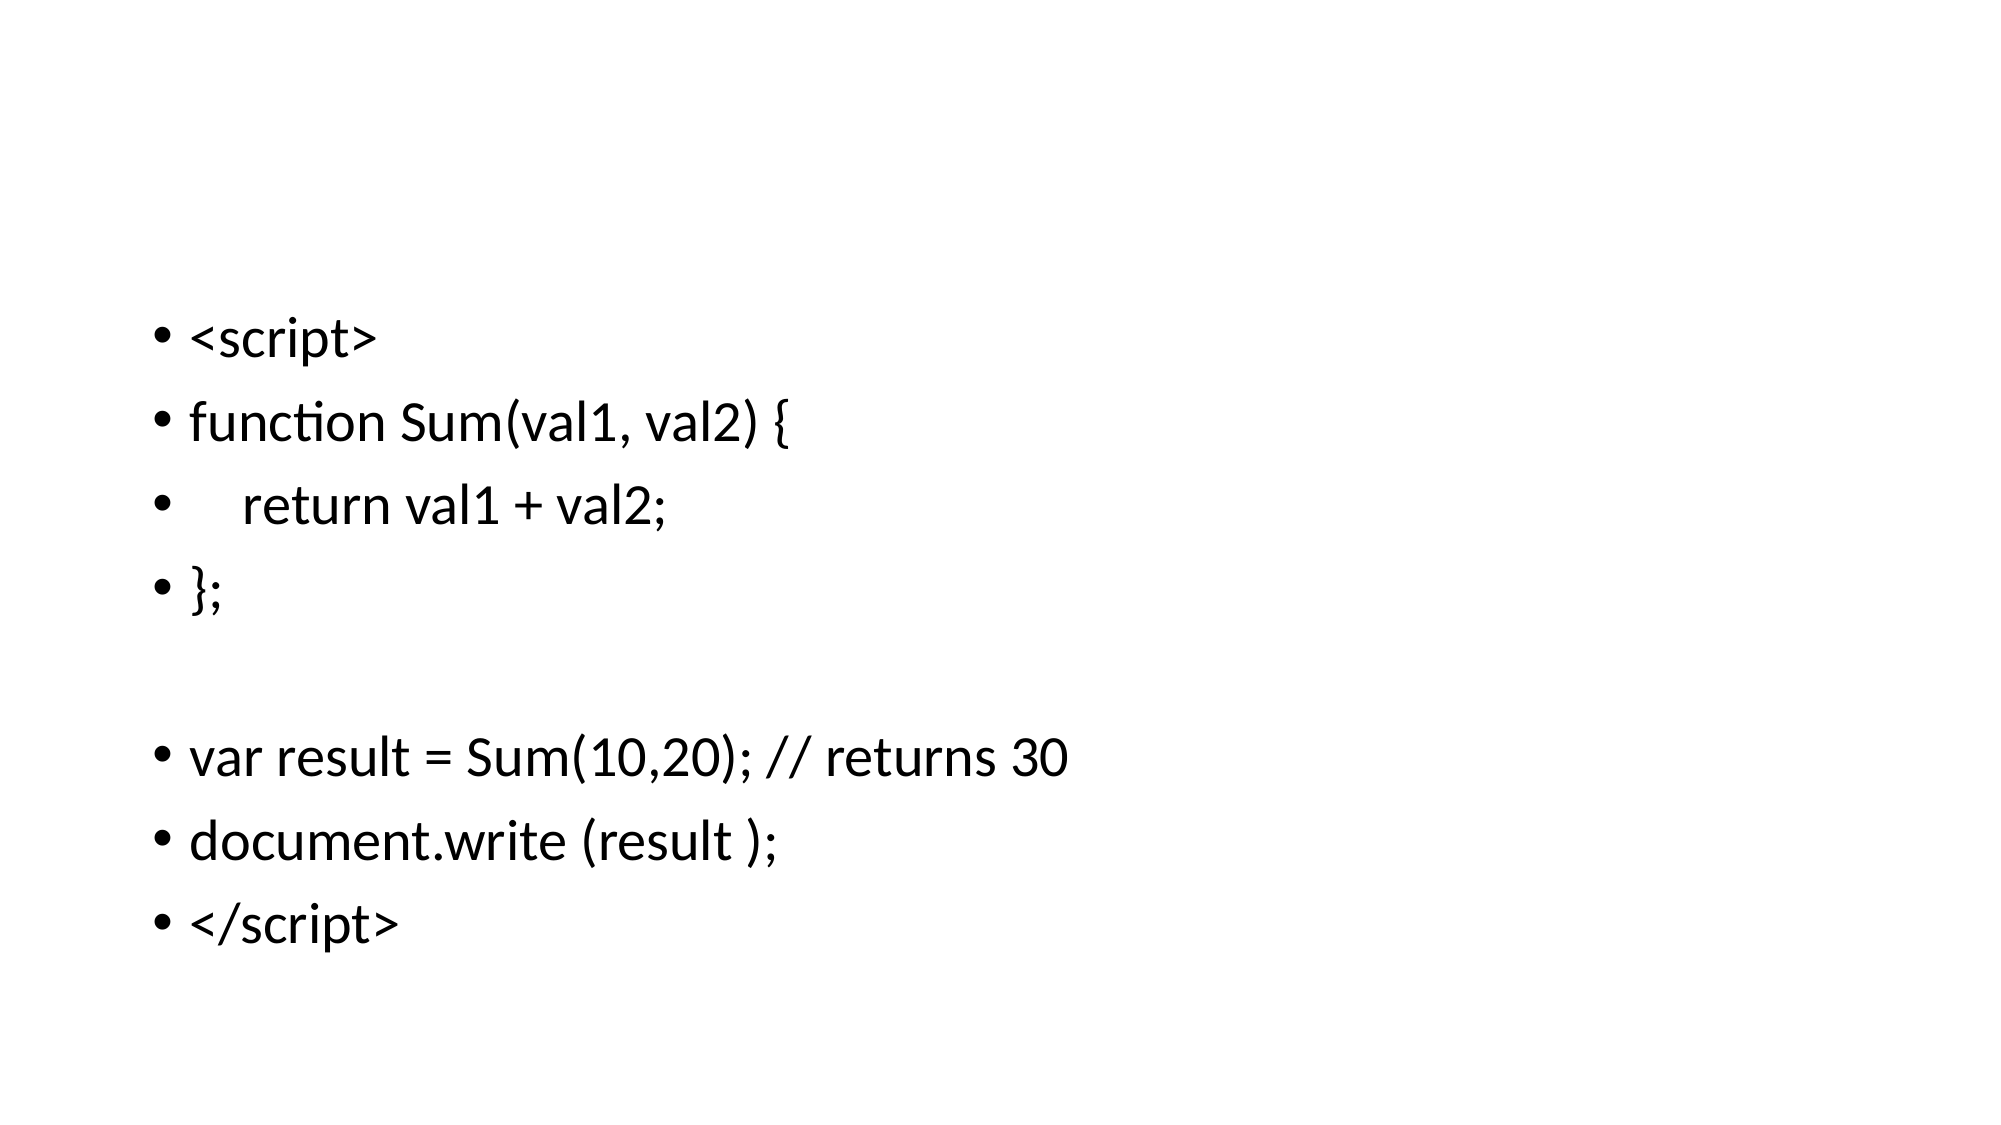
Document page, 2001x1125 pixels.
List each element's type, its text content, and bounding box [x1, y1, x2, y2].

list <script> function Sum(val1, val2) { return val1 + val2; }; var result = Sum(10,20); // returns 30 document.write (result ); </script> [137, 299, 1863, 1014]
